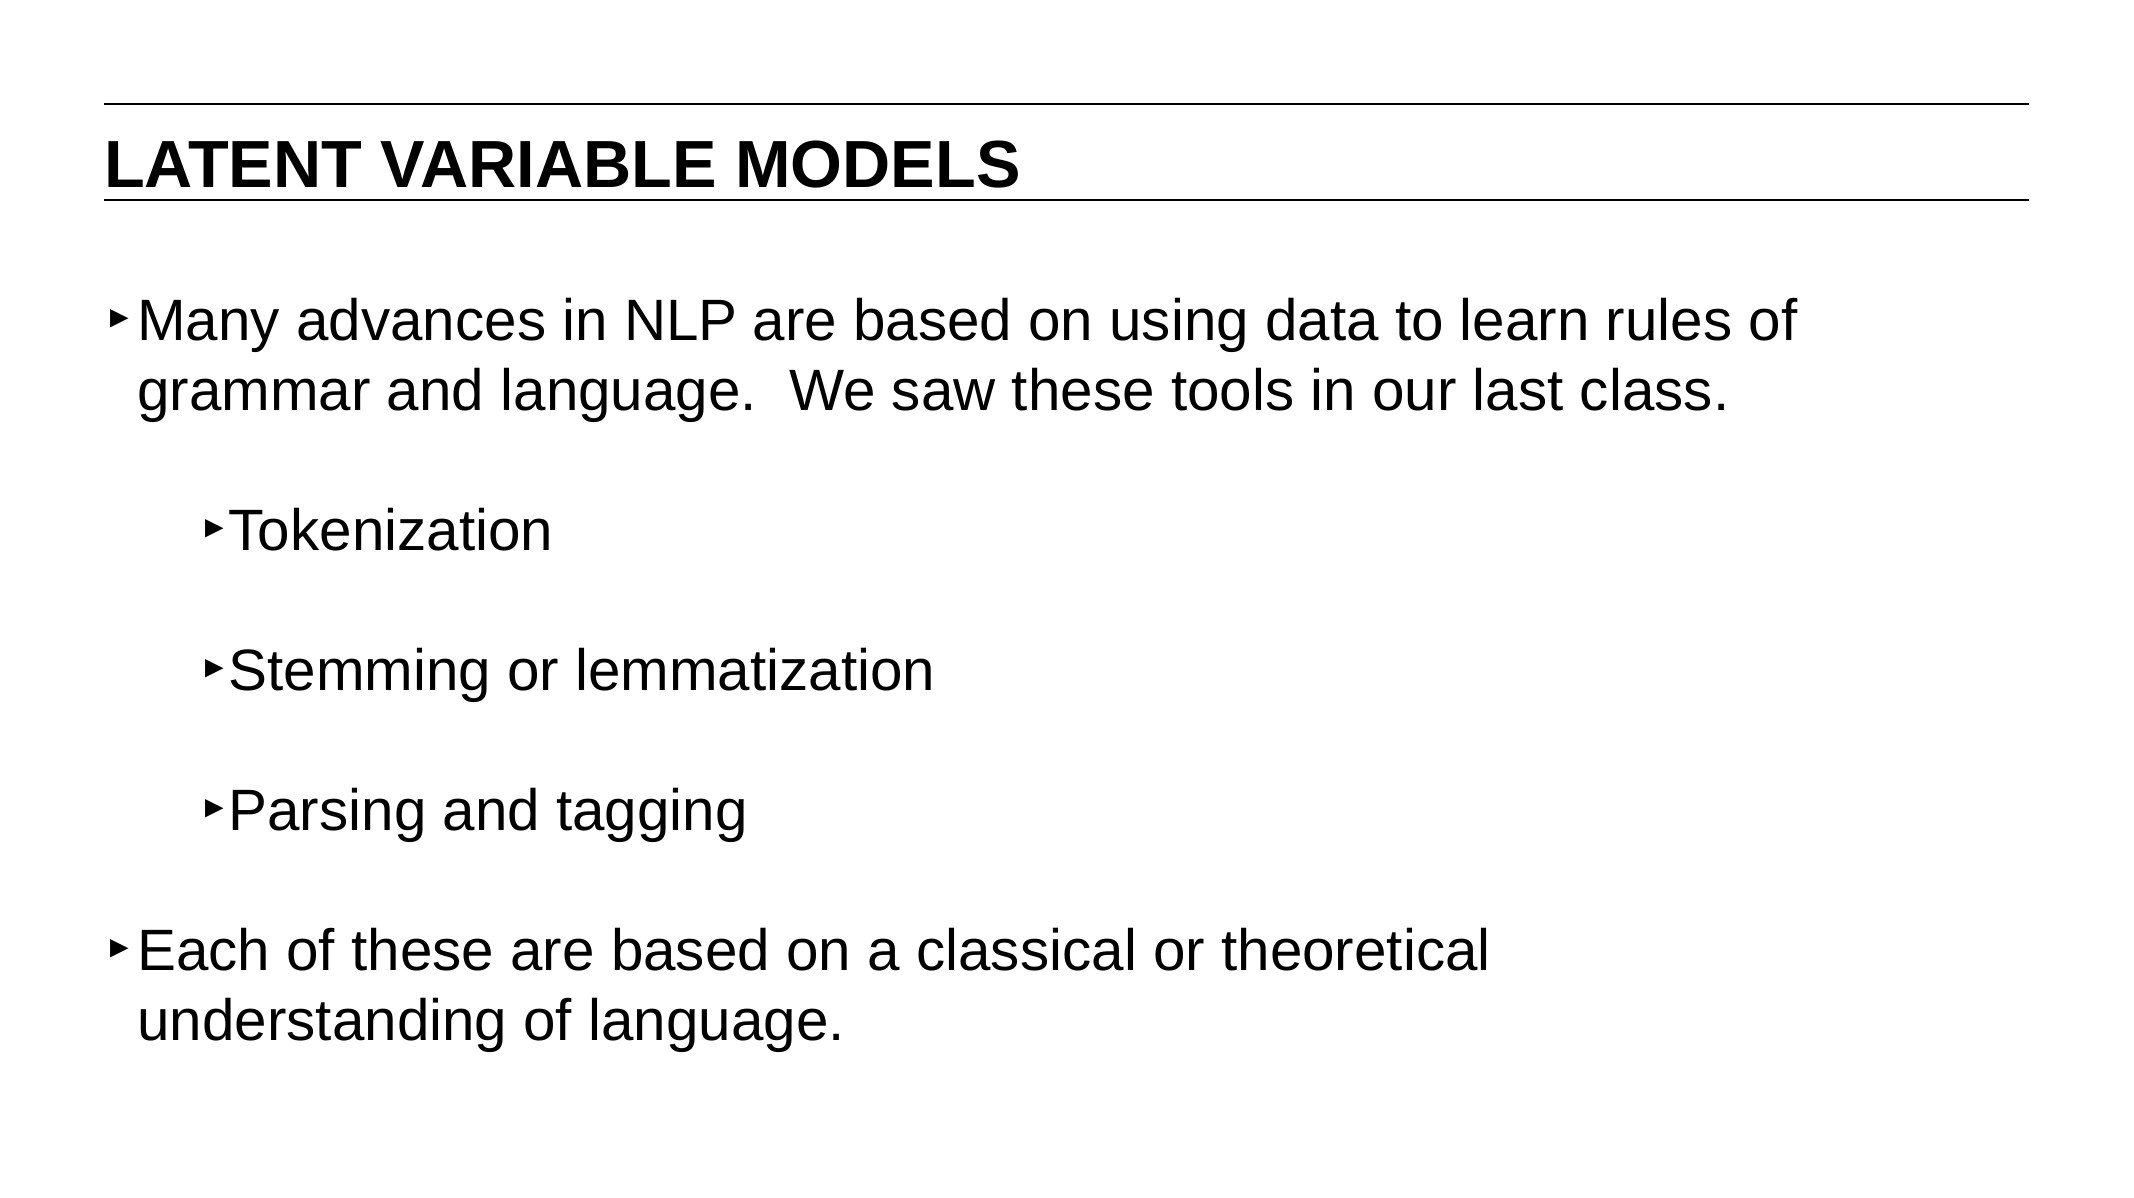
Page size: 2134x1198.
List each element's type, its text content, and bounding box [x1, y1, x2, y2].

list Many advances in NLP are based on using data to learn rules of grammar and language. We saw these tools in our last class. Tokenization Stemming or lemmatization Parsing and tagging Each of these are based on a classical or theoretical understanding of language. [104, 212, 2030, 837]
text_box LATENT VARIABLE MODELS [104, 120, 2030, 192]
